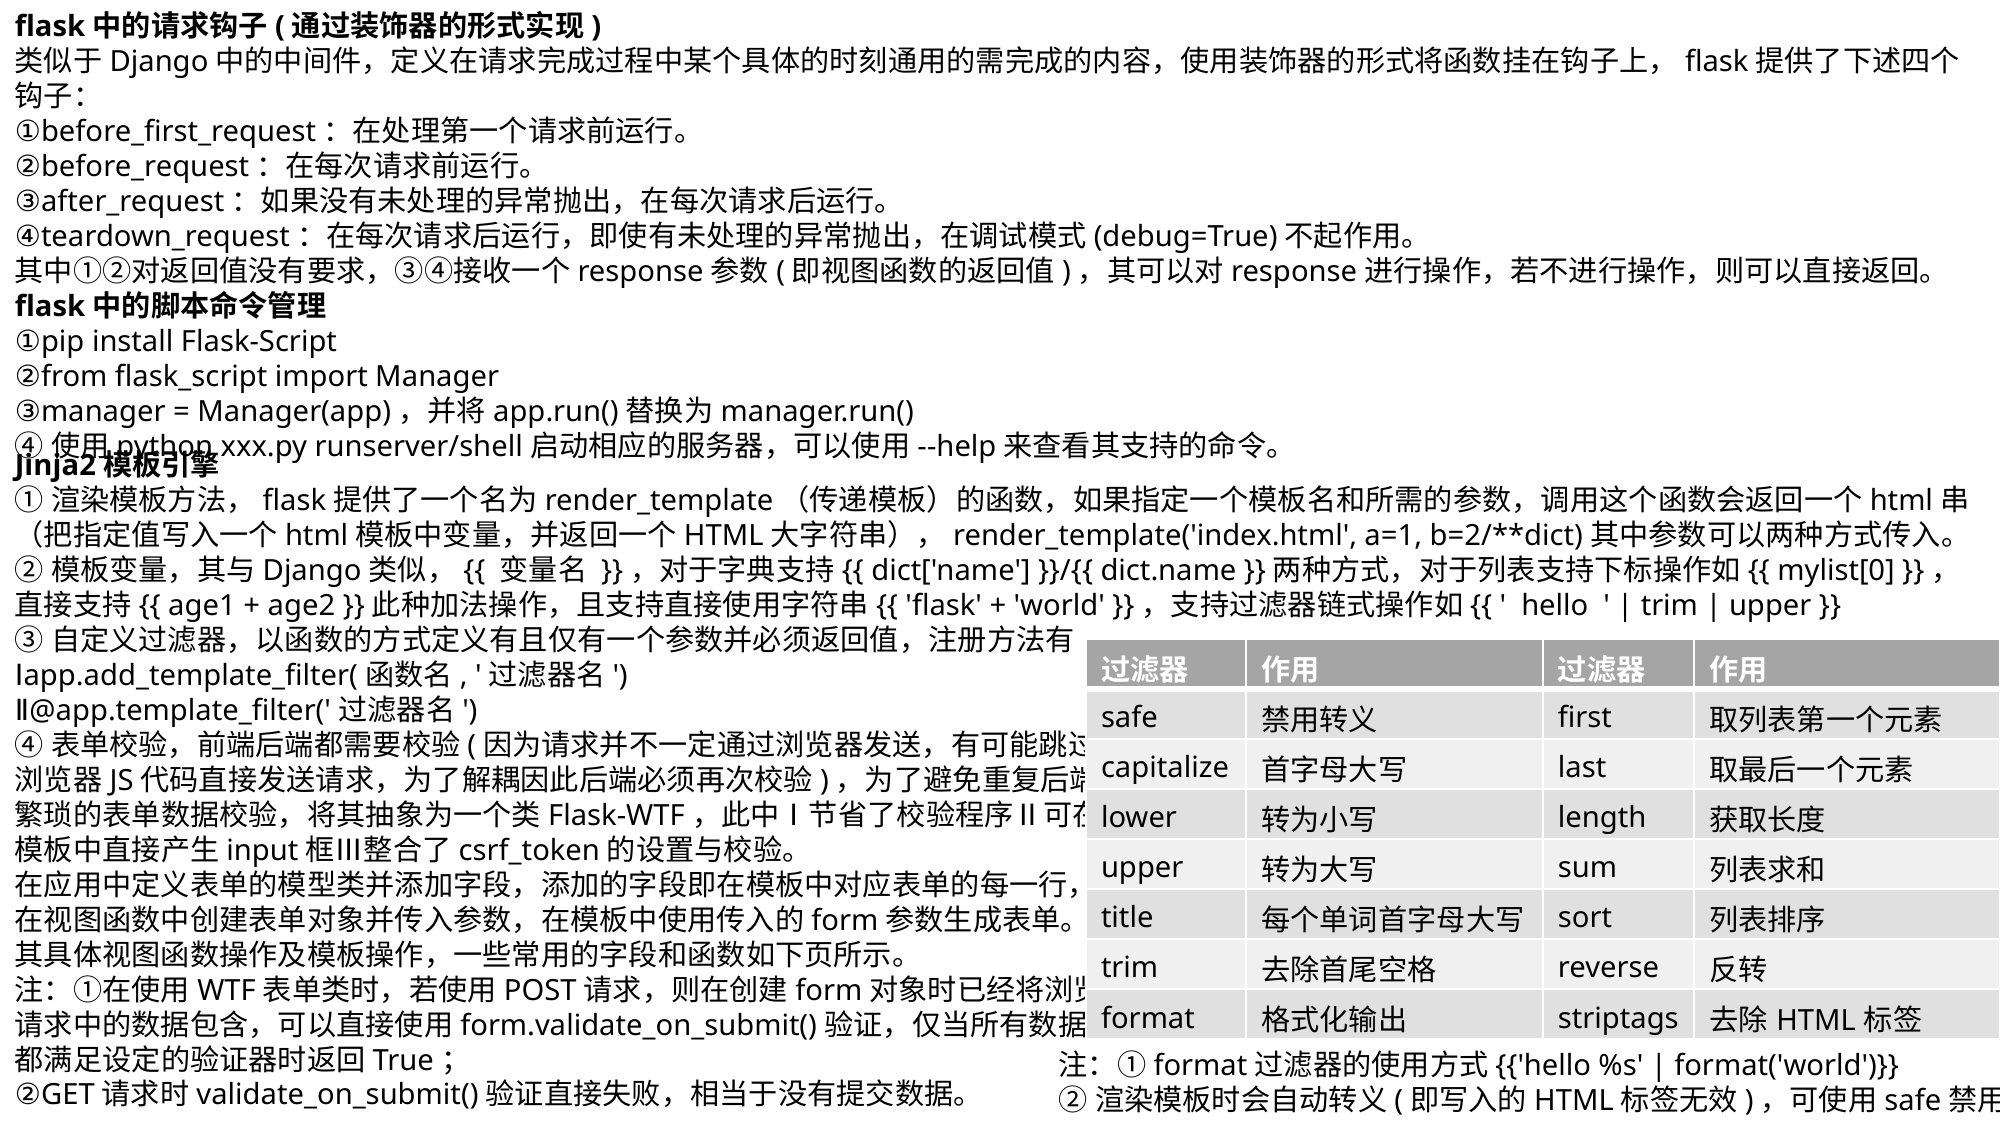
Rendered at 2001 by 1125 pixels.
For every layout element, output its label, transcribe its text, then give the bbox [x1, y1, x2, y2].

table_cell capitalize [1087, 740, 1245, 788]
table_cell sort [1544, 890, 1693, 938]
table_header 作用 [1695, 640, 1999, 686]
table_cell 反转 [1695, 940, 1999, 988]
table_cell 列表排序 [1695, 890, 1999, 938]
table_cell 每个单词首字母大写 [1247, 890, 1542, 938]
table_cell 格式化输出 [1247, 990, 1542, 1038]
table_cell 转为小写 [1247, 790, 1542, 838]
table_cell 取最后一个元素 [1695, 740, 1999, 788]
table_header 过滤器 [1544, 640, 1693, 686]
table_cell lower [1087, 790, 1245, 838]
table_cell last [1544, 740, 1693, 788]
table_cell 列表求和 [1695, 840, 1999, 888]
table_cell sum [1544, 840, 1693, 888]
table_cell title [1087, 890, 1245, 938]
table_cell 禁用转义 [1247, 692, 1542, 738]
table_cell reverse [1544, 940, 1693, 988]
table_cell striptags [1544, 990, 1693, 1038]
table_cell 获取长度 [1695, 790, 1999, 838]
table_cell length [1544, 790, 1693, 838]
table_header 作用 [1247, 640, 1542, 686]
table_cell trim [1087, 940, 1245, 988]
table_header 过滤器 [1087, 640, 1245, 686]
table_cell upper [1087, 840, 1245, 888]
table_cell first [1544, 692, 1693, 738]
table_cell 取列表第一个元素 [1695, 692, 1999, 738]
table_cell 转为大写 [1247, 840, 1542, 888]
text_box 注：①format过滤器的使用方式{{'hello %s' | format('world')}} ②渲染模板时会自动转义(即写入的HTML标签无效)，可使用safe禁用 [1044, 1039, 2000, 1124]
table_cell format [1087, 990, 1245, 1038]
text_box Jinja2模板引擎 ①渲染模板方法，flask提供了一个名为render_template（传递模板）的函数，如果指定一个模板名和所需的参数，调用这个函数会返回一个html串（把指定值写入一个html模板中变量，并返回一个HTML大字符串），render_template('index.html', a=1, b=2/**dict)其中参数可以两种方式传入。 ②模板变量，其与Django类似，{{ 变量名 }}，对于字典支持{{ dict['name'] }}/{{ dict.name }}两种方式，对于列表支持下标操作如{{ mylist[0] }}，直接支持{{ age1 + age2 }}此种加法操作，且支持直接使用字符串{{ 'flask' + 'world' }}，支持过滤器链式操作如{{ ' hello ' | trim | upper }} ③自定义过滤器，以函数的方式定义有且仅有一个参数并必须返回值，注册方法有 Ⅰapp.add_template_filter(函数名, '过滤器名') Ⅱ@app.template_filter('过滤器名') ④表单校验，前端后端都需要校验(因为请求并不一定通过浏览器发送，有可能跳过 浏览器JS代码直接发送请求，为了解耦因此后端必须再次校验)，为了避免重复后端 繁琐的表单数据校验，将其抽象为一个类Flask-WTF，此中Ⅰ节省了校验程序Ⅱ可在 模板中直接产生input框Ⅲ整合了csrf_token的设置与校验。 在应用中定义表单的模型类并添加字段，添加的字段即在模板中对应表单的每一行， 在视图函数中创建表单对象并传入参数，在模板中使用传入的form参数生成表单。 其具体视图函数操作及模板操作，一些常用的字段和函数如下页所示。 注：①在使用WTF表单类时，若使用POST请求，则在创建form对象时已经将浏览器 请求中的数据包含，可以直接使用form.validate_on_submit()验证，仅当所有数据 都满足设定的验证器时返回True； ②GET请求时validate_on_submit()验证直接失败，相当于没有提交数据。 [0, 439, 2000, 1119]
text_box flask中的请求钩子(通过装饰器的形式实现) 类似于Django中的中间件，定义在请求完成过程中某个具体的时刻通用的需完成的内容，使用装饰器的形式将函数挂在钩子上，flask提供了下述四个钩子： ①before_first_request：在处理第一个请求前运行。 ②before_request：在每次请求前运行。 ③after_request：如果没有未处理的异常抛出，在每次请求后运行。 ④teardown_request：在每次请求后运行，即使有未处理的异常抛出，在调试模式(debug=True)不起作用。 其中①②对返回值没有要求，③④接收一个response参数(即视图函数的返回值)，其可以对response进行操作，若不进行操作，则可以直接返回。 flask中的脚本命令管理 ①pip install Flask-Script ②from flask_script import Manager ③manager = Manager(app)，并将app.run()替换为manager.run() ④使用python xxx.py runserver/shell启动相应的服务器，可以使用--help来查看其支持的命令。 [0, 0, 2000, 439]
table_cell 去除首尾空格 [1247, 940, 1542, 988]
table_cell 去除HTML标签 [1695, 990, 1999, 1038]
table_cell safe [1087, 692, 1245, 738]
table_cell 首字母大写 [1247, 740, 1542, 788]
